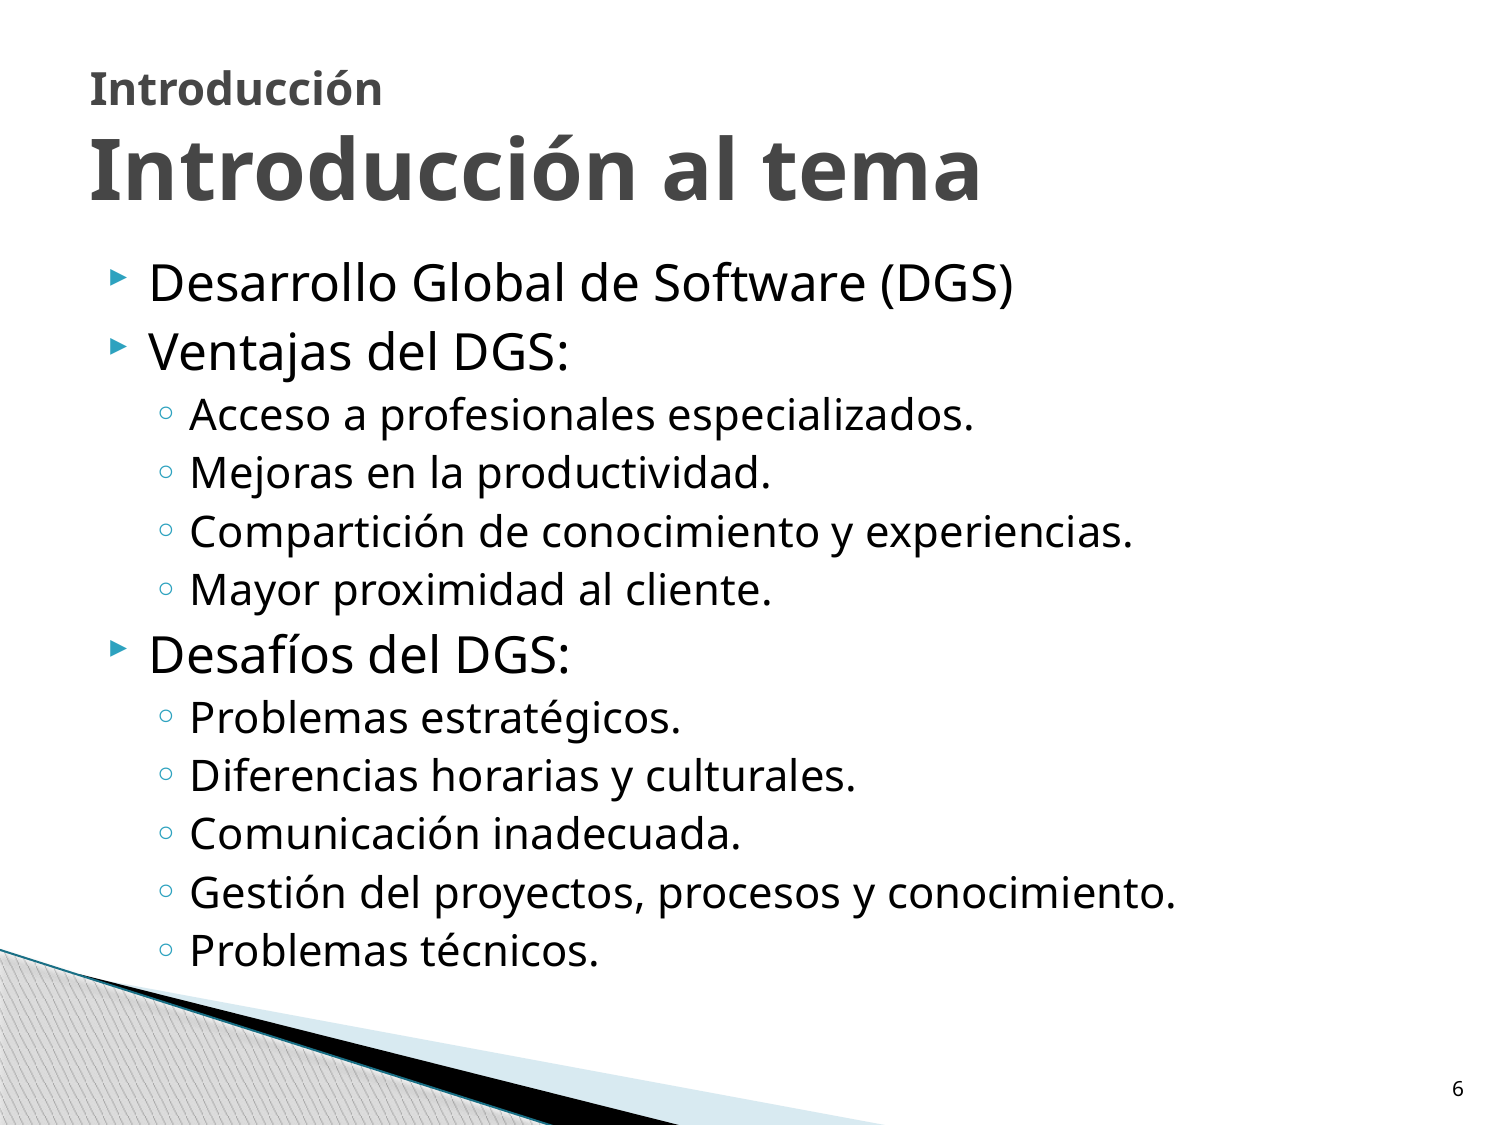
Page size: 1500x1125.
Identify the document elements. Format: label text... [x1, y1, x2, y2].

list Desarrollo Global de Software (DGS) Ventajas del DGS: Acceso a profesionales especializados. Mejoras en la productividad. Compartición de conocimiento y experiencias. Mayor proximidad al cliente. Desafíos del DGS: Problemas estratégicos. Diferencias horarias y culturales. Comunicación inadecuada. Gestión del proyectos, procesos y conocimiento. Problemas técnicos. [75, 243, 1425, 986]
title Introducción Introducción al tema [75, 45, 1425, 233]
slide_number 6 [1418, 1051, 1479, 1112]
